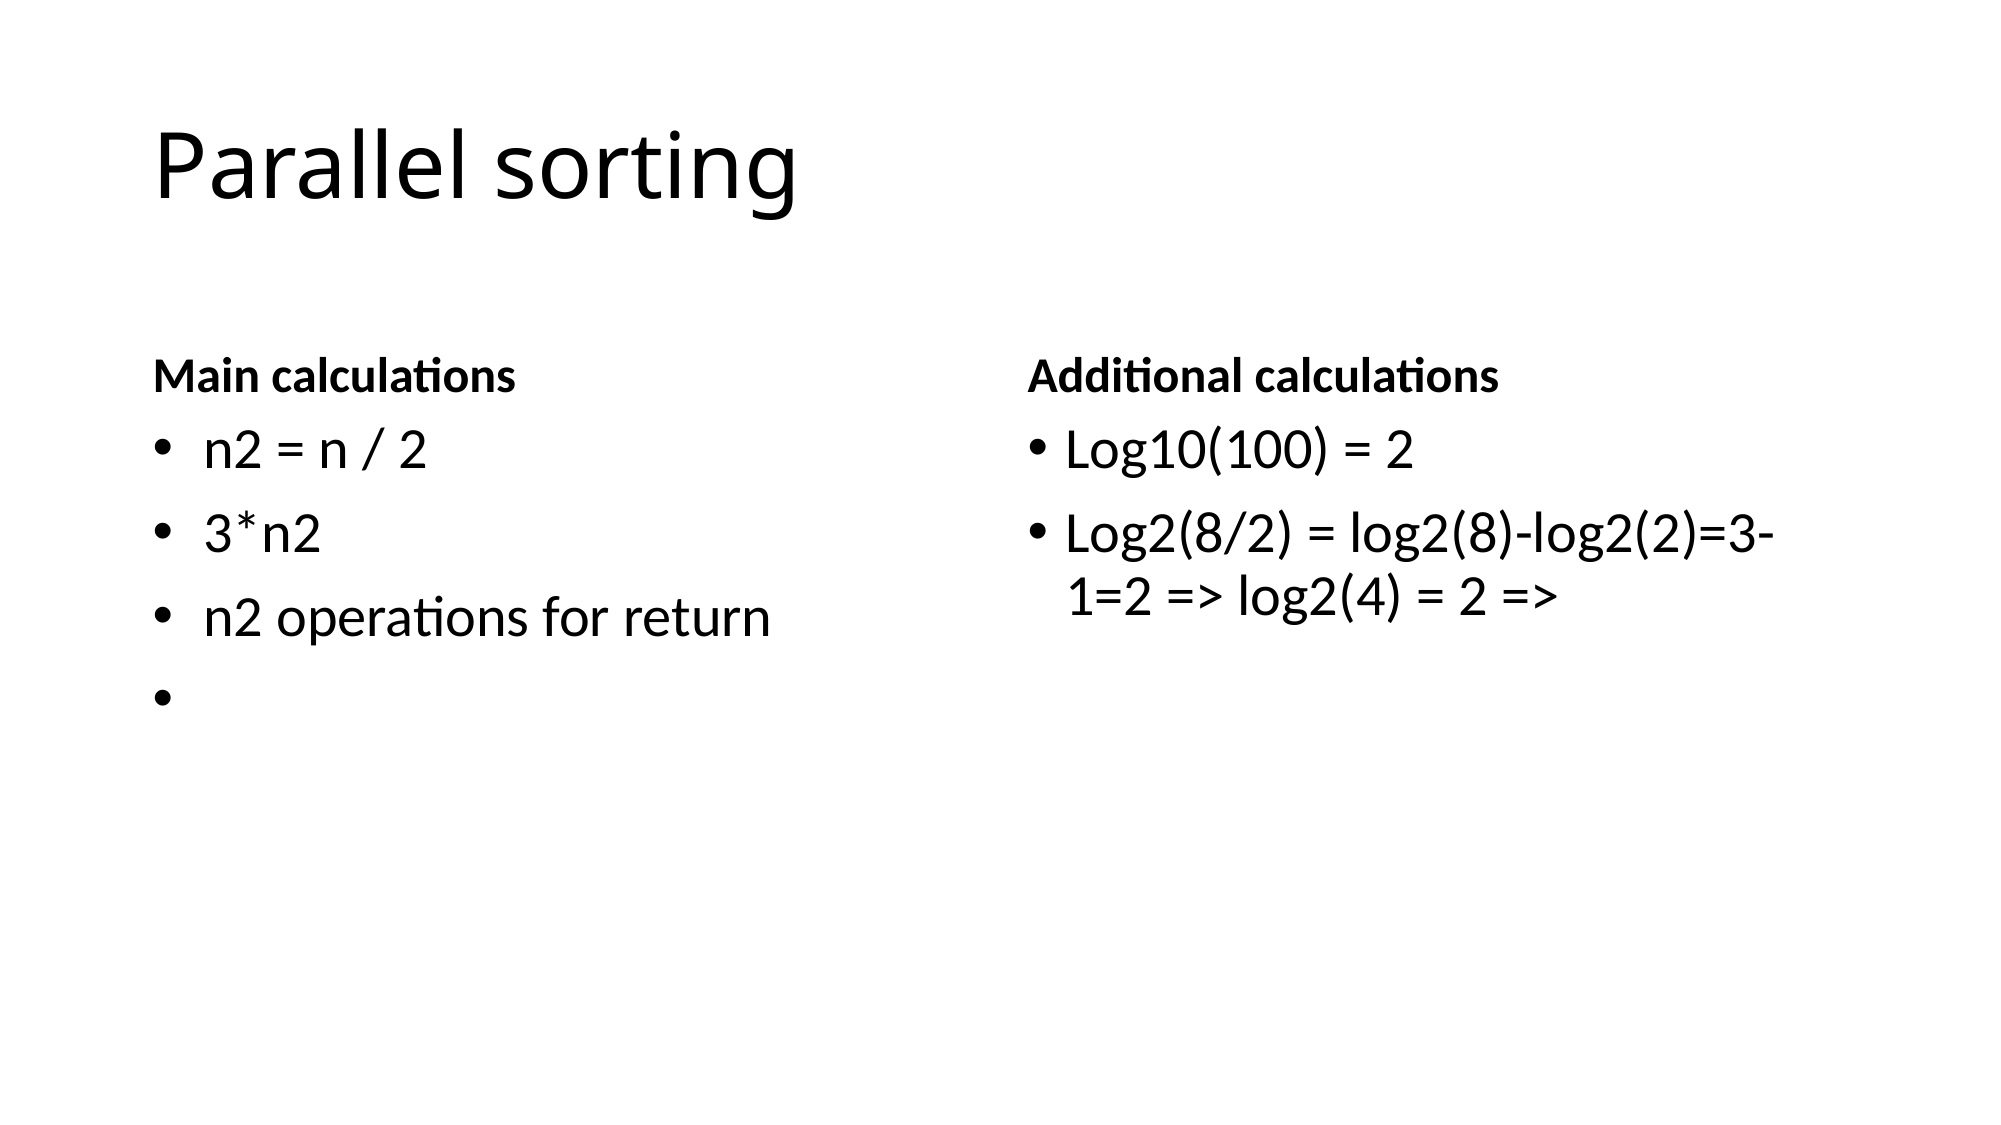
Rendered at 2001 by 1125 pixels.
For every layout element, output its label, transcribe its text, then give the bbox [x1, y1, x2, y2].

list Main calculations [137, 275, 984, 410]
title Parallel sorting [137, 59, 1863, 278]
list Additional calculations [1012, 275, 1863, 410]
list n2 = n / 2 3*n2 n2 operations for return [137, 410, 984, 1016]
list Log10(100) = 2 Log2(8/2) = log2(8)-log2(2)=3-1=2 => log2(4) = 2 => [1012, 410, 1863, 1016]
